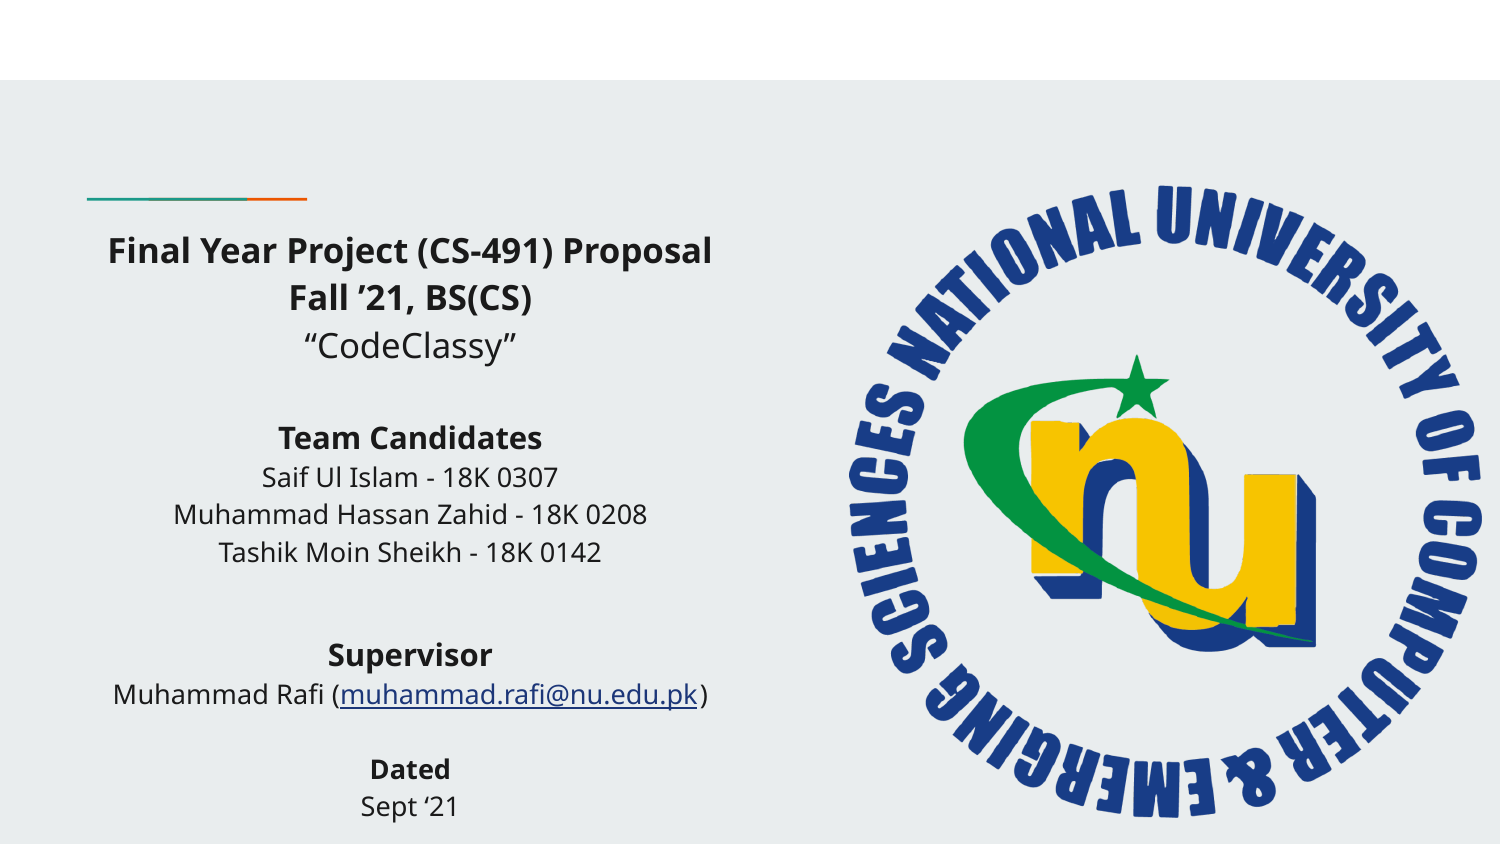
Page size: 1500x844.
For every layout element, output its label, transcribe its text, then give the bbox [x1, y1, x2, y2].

picture [849, 185, 1482, 819]
title Final Year Project (CS-491) Proposal Fall ’21, BS(CS) “CodeClassy” Team Candidates Saif Ul Islam - 18K 0307 Muhammad Hassan Zahid - 18K 0208 Tashik Moin Sheikh - 18K 0142 Supervisor Muhammad Rafi (muhammad.rafi@nu.edu.pk) Dated Sept ‘21 [0, 211, 821, 844]
